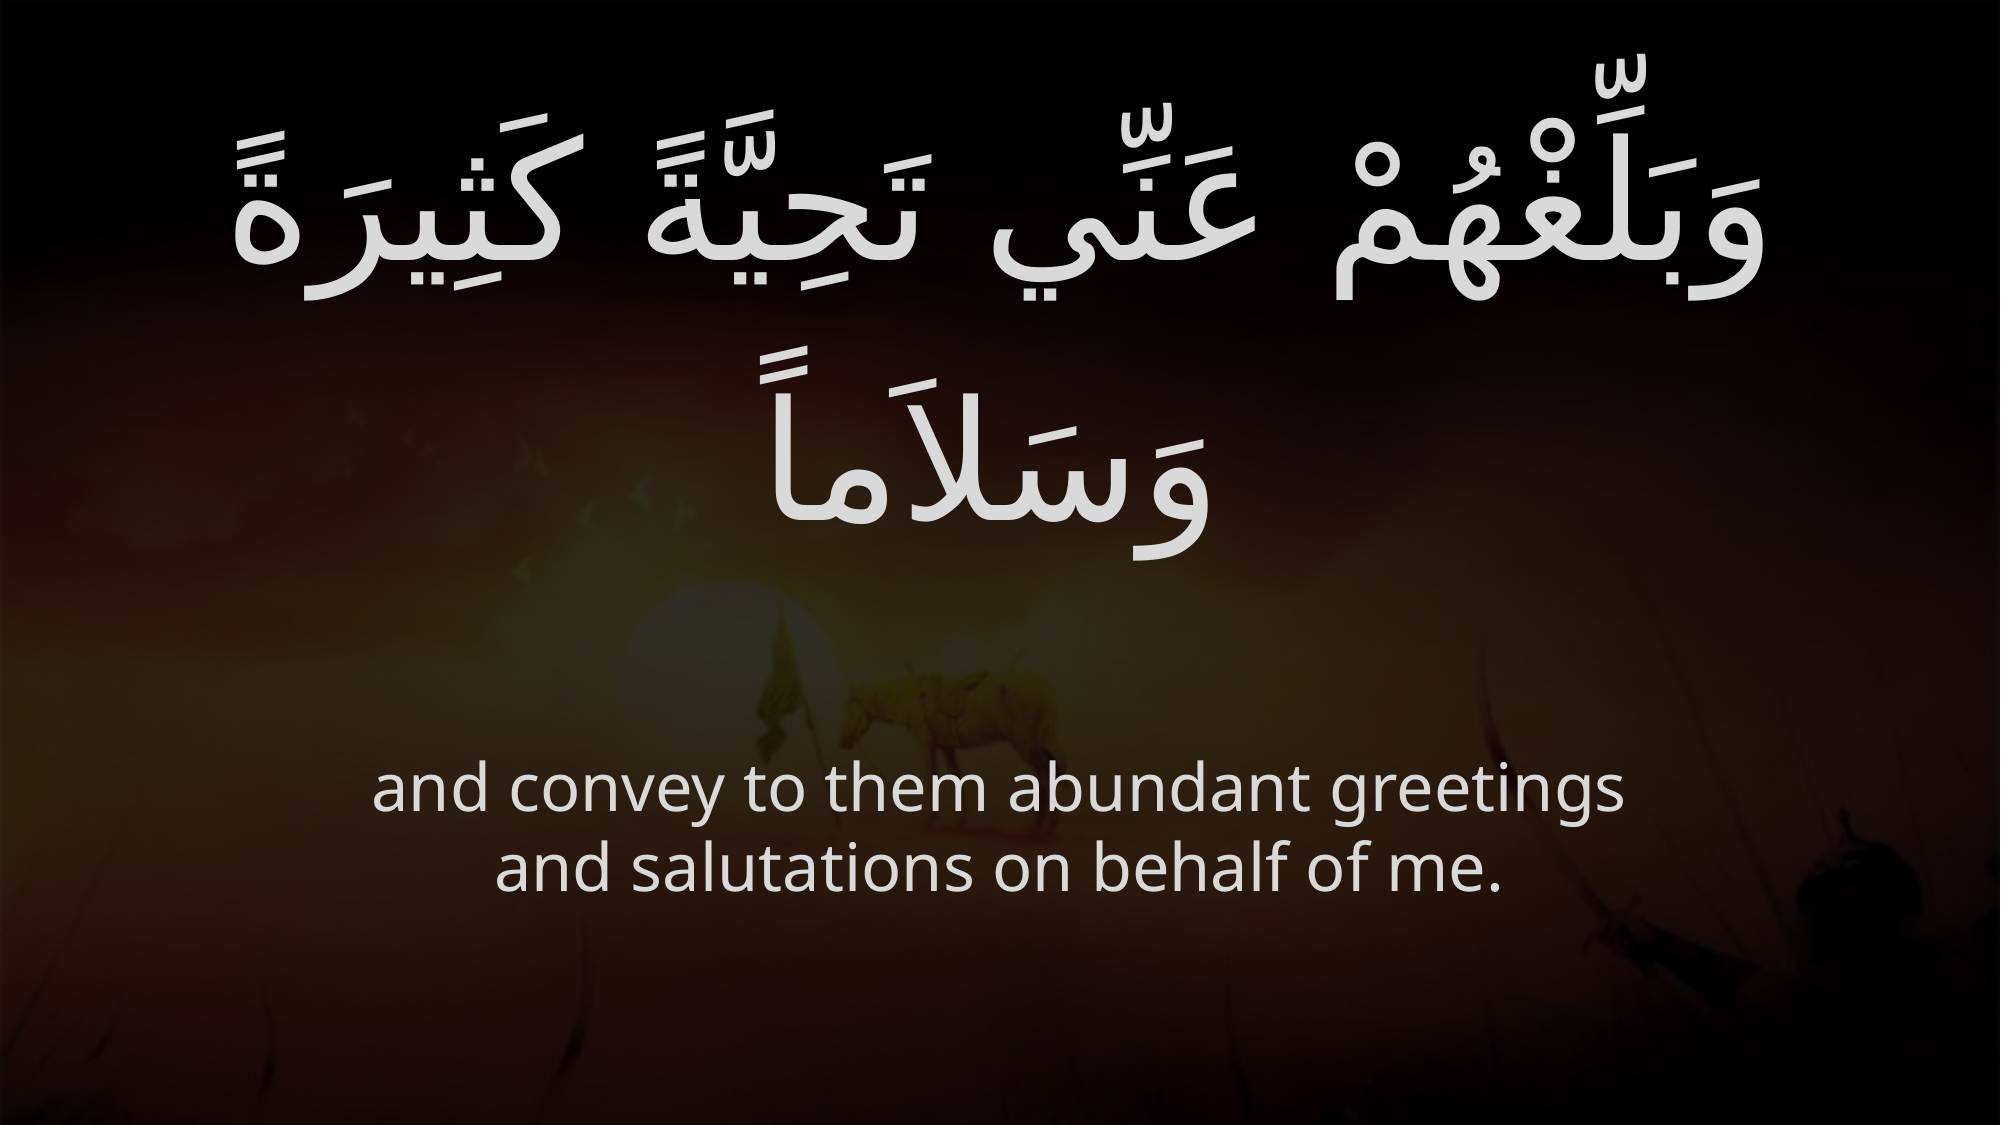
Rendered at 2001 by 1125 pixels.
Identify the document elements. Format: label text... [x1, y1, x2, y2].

title وَبَلِّغْهُمْ عَنِّي تَحِيَّةً كَثِيرَةً وَسَلاَماً [0, 26, 2000, 562]
list and convey to them abundant greetings and salutations on behalf of me. [356, 737, 1644, 1125]
